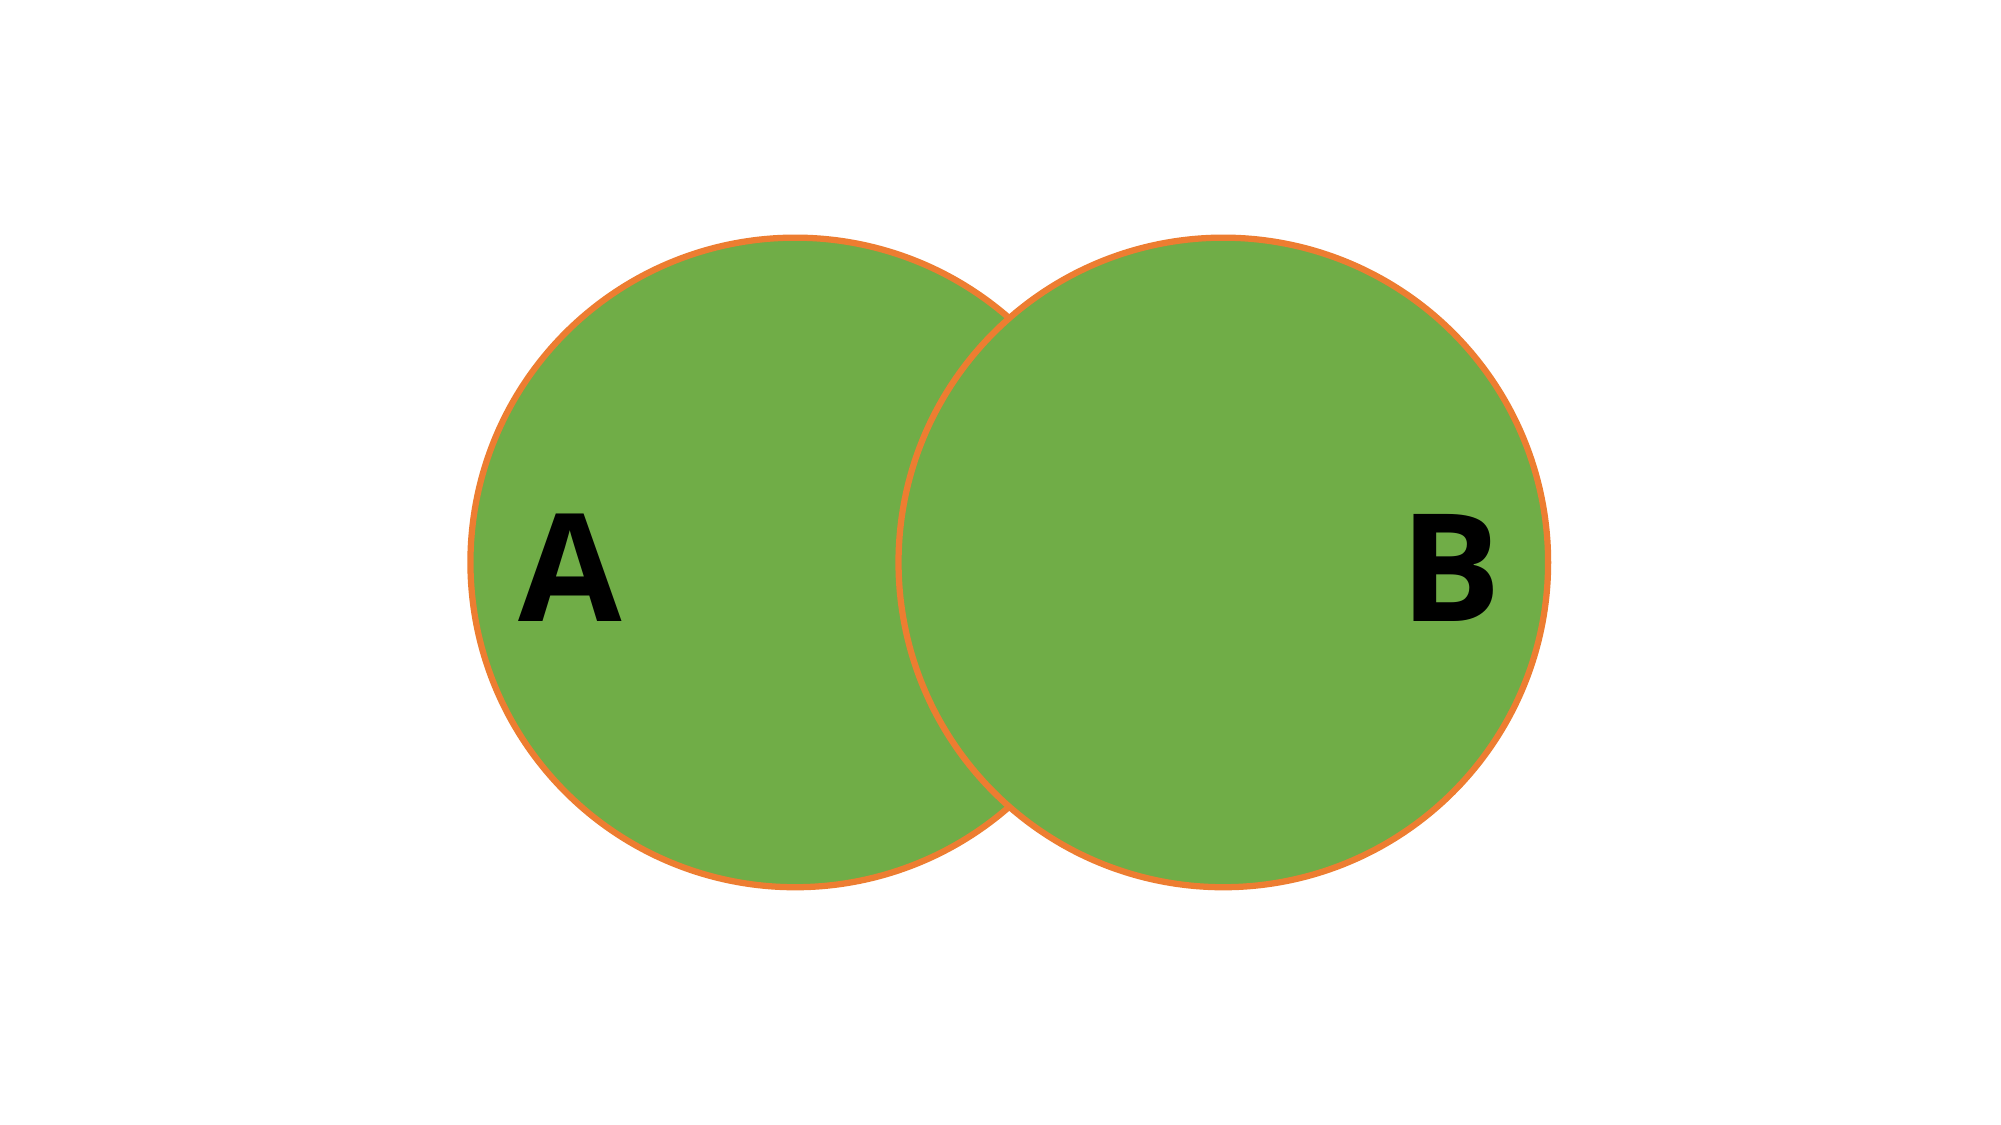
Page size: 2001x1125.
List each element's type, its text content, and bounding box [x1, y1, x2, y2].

text_box [469, 236, 1009, 889]
text_box [897, 236, 1550, 889]
text_box A [503, 463, 592, 659]
text_box B [1386, 463, 1475, 659]
